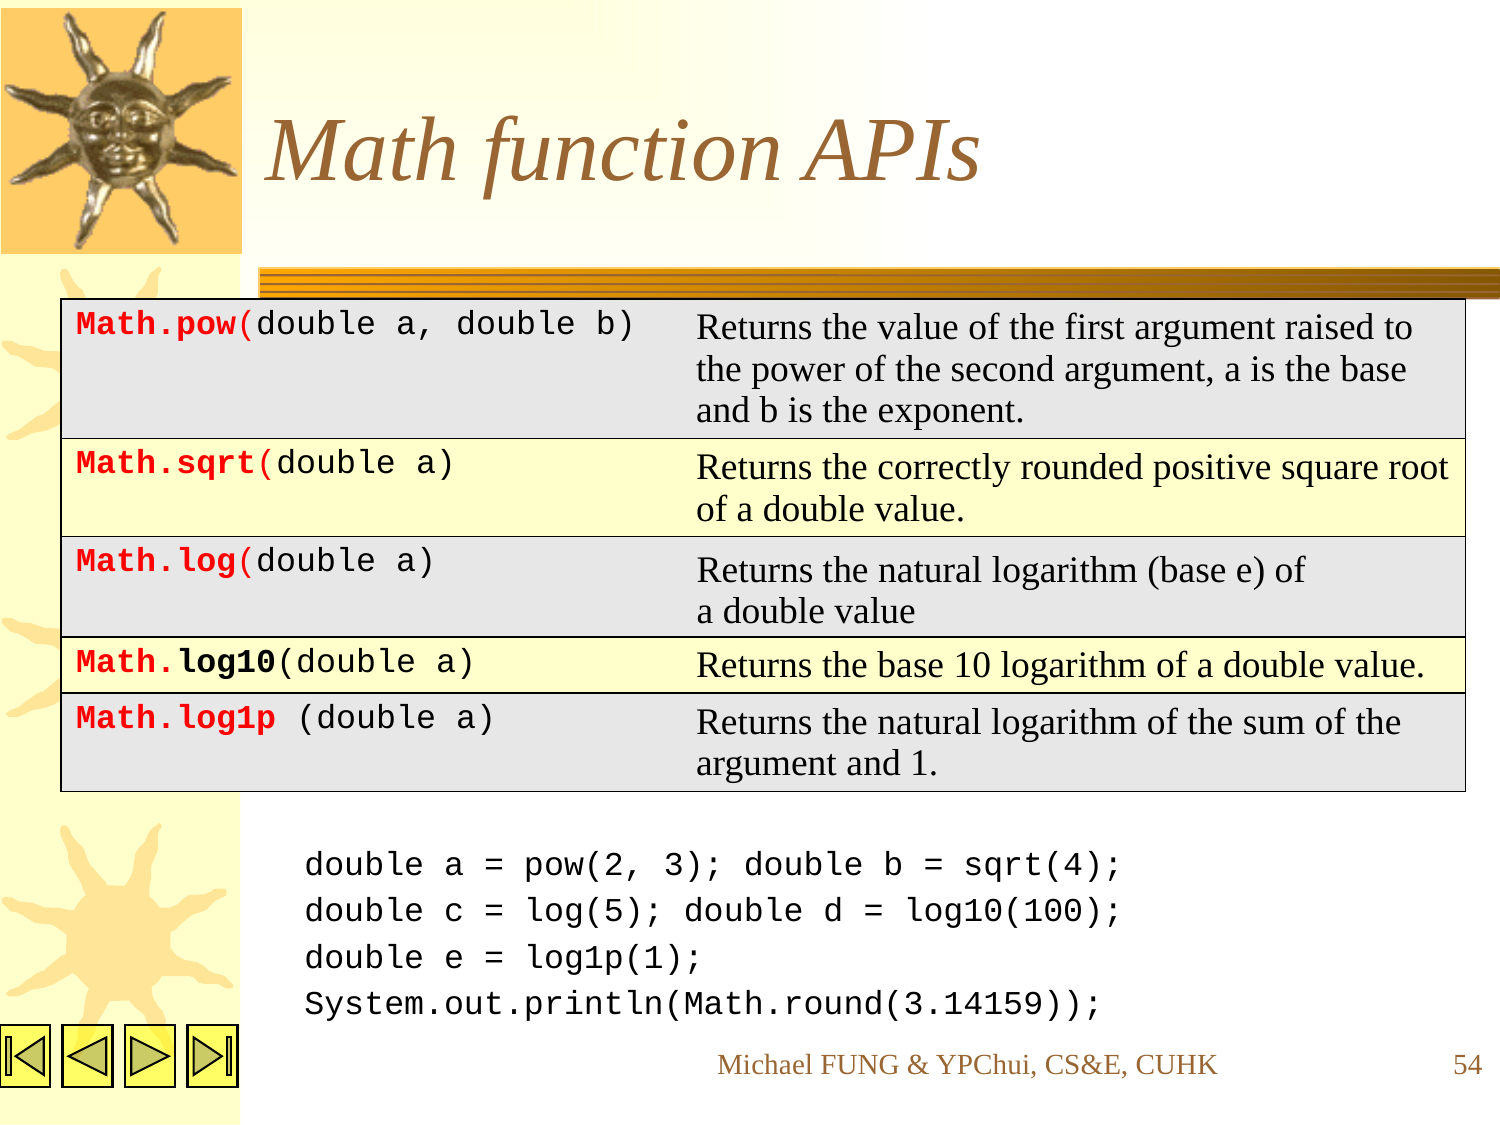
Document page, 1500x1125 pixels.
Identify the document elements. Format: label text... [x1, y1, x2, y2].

table_cell Returns the base 10 logarithm of a double value. [681, 638, 1465, 692]
table_cell Returns the natural logarithm (base e) of a double value [681, 537, 1465, 636]
slide_number 54 [1337, 1025, 1498, 1100]
title Math function APIs [250, 50, 1492, 238]
table_cell Math.log1p (double a) [62, 694, 681, 791]
table_cell Returns the correctly rounded positive square root of a double value. [681, 439, 1465, 536]
picture [1, 8, 242, 254]
footer Michael FUNG & YPChui, CS&E, CUHK [622, 1025, 1313, 1100]
table_header Math.pow(double a, double b) [62, 300, 681, 438]
table_cell Math.log10(double a) [62, 638, 681, 692]
table_cell Returns the natural logarithm of the sum of the argument and 1. [681, 694, 1465, 791]
table_header Returns the value of the first argument raised to the power of the second argument, a is the base and b is the exponent. [681, 300, 1465, 438]
list double a = pow(2, 3); double b = sqrt(4); double c = log(5); double d = log10(100); double e = log1p(1); System.out.println(Math.round(3.14159)); [289, 834, 1470, 1035]
table_cell Math.log(double a) [62, 537, 681, 636]
table_cell Math.sqrt(double a) [62, 439, 681, 536]
